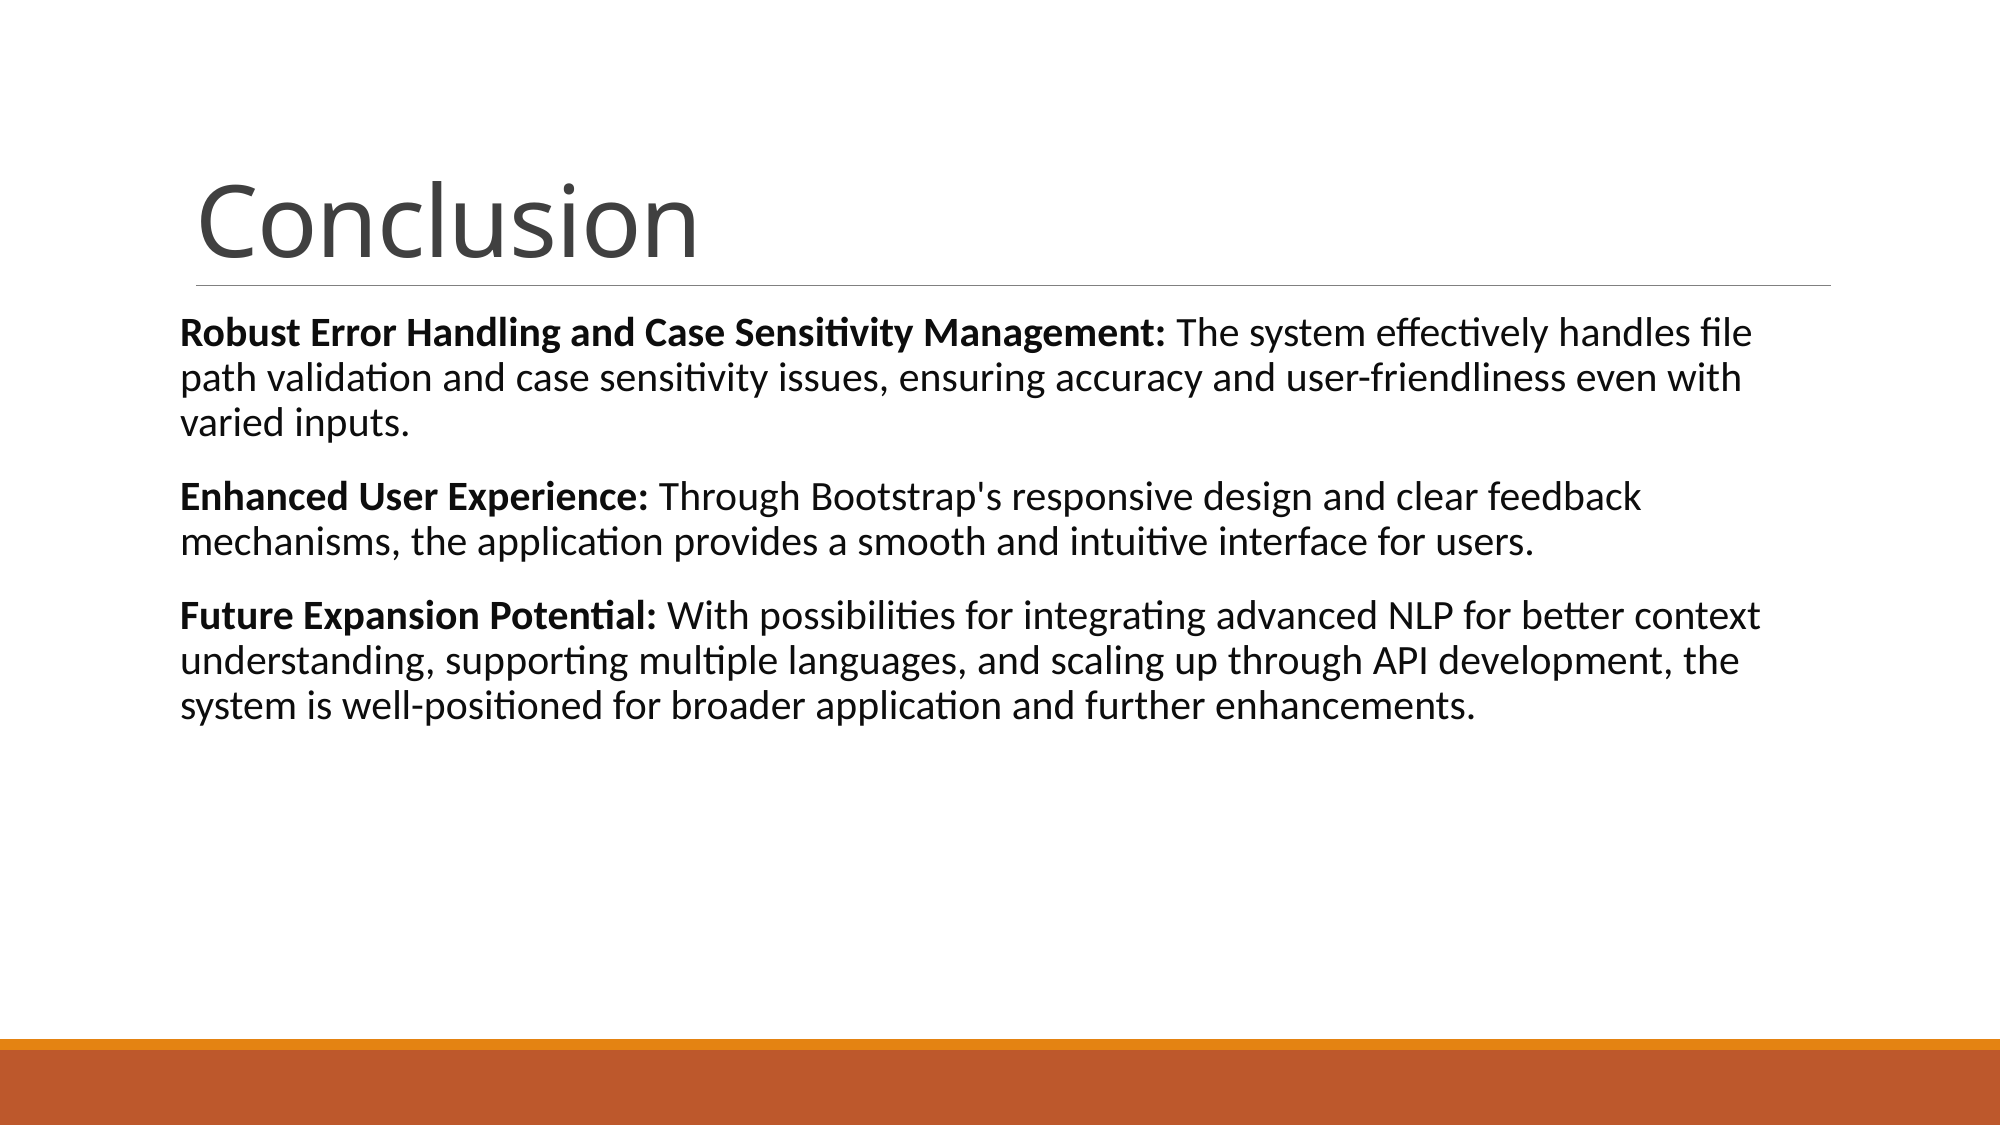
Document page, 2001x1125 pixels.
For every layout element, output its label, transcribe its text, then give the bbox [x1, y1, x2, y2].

title Conclusion [180, 47, 1830, 285]
list Robust Error Handling and Case Sensitivity Management: The system effectively handles file path validation and case sensitivity issues, ensuring accuracy and user-friendliness even with varied inputs. Enhanced User Experience: Through Bootstrap's responsive design and clear feedback mechanisms, the application provides a smooth and intuitive interface for users. Future Expansion Potential: With possibilities for integrating advanced NLP for better context understanding, supporting multiple languages, and scaling up through API development, the system is well-positioned for broader application and further enhancements. [180, 302, 1830, 963]
